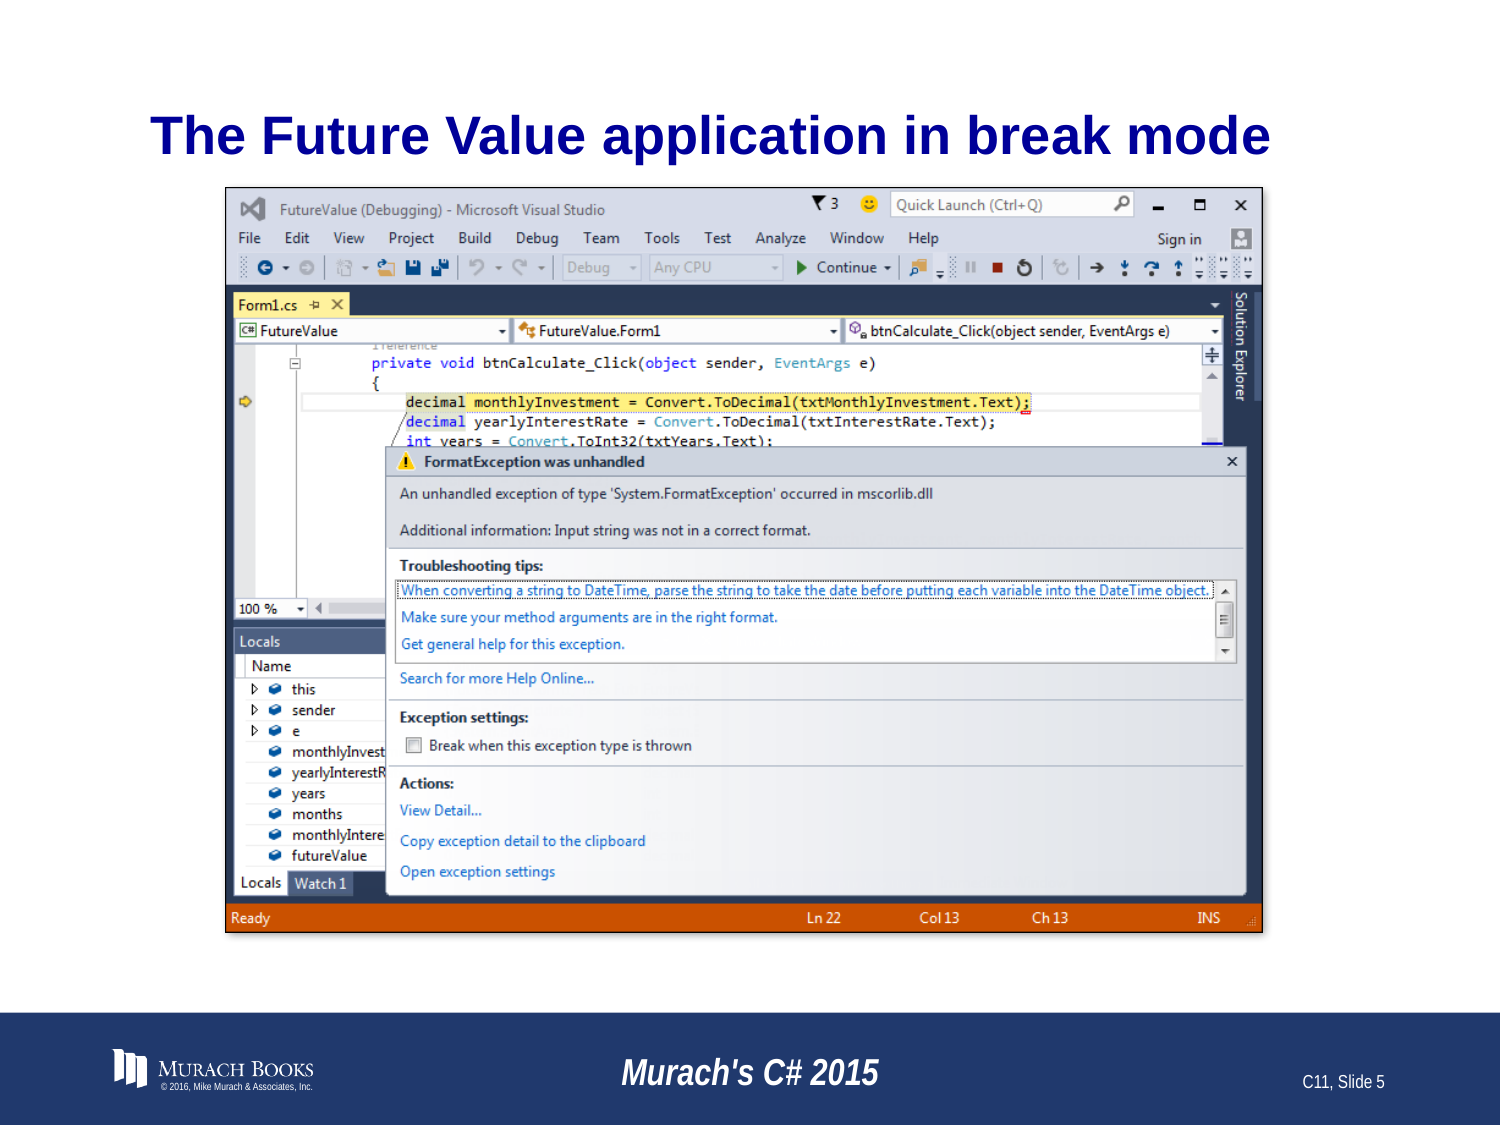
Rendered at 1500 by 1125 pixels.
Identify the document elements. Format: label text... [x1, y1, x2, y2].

picture [224, 187, 1263, 934]
slide_number Murach's C# 2015 [463, 1025, 1050, 1100]
footer © 2016, Mike Murach & Associates, Inc. [12, 1025, 463, 1100]
slide_number C11, Slide 5 [1087, 1025, 1400, 1100]
title The Future Value application in break mode [150, 99, 1350, 166]
